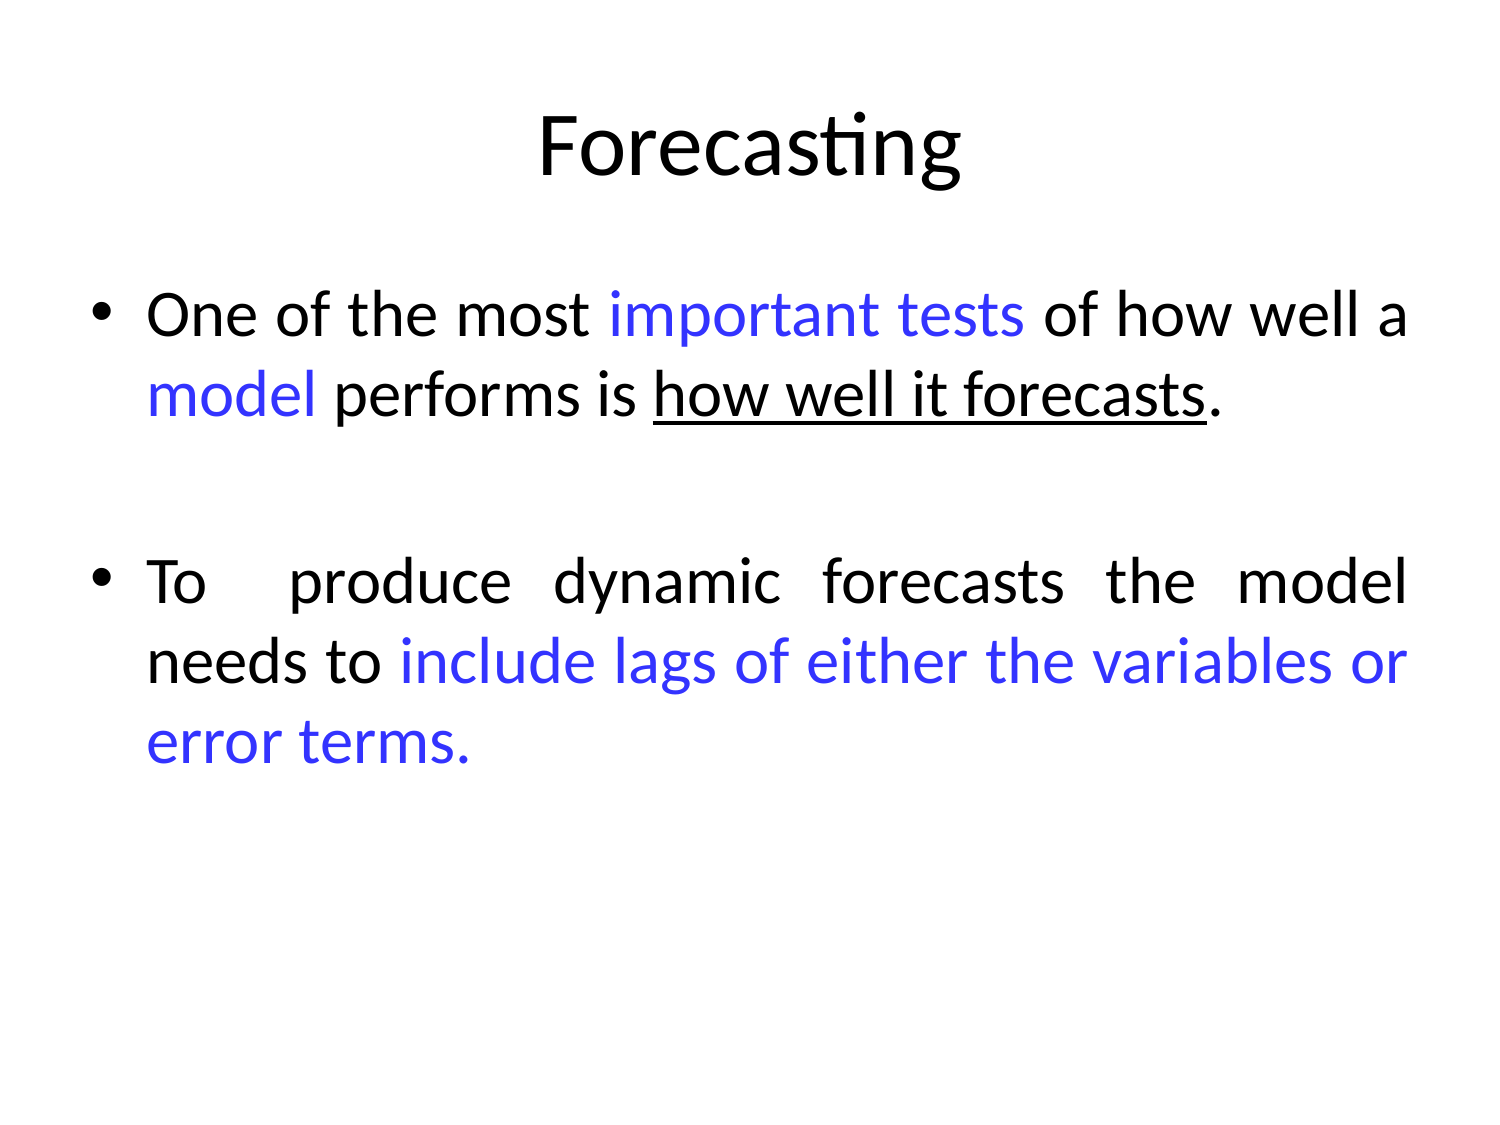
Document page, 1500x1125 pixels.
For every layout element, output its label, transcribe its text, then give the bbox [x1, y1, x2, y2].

list One of the most important tests of how well a model performs is how well it forecasts. To produce dynamic forecasts the model needs to include lags of either the variables or error terms. [75, 262, 1425, 1005]
title Forecasting [75, 45, 1425, 233]
